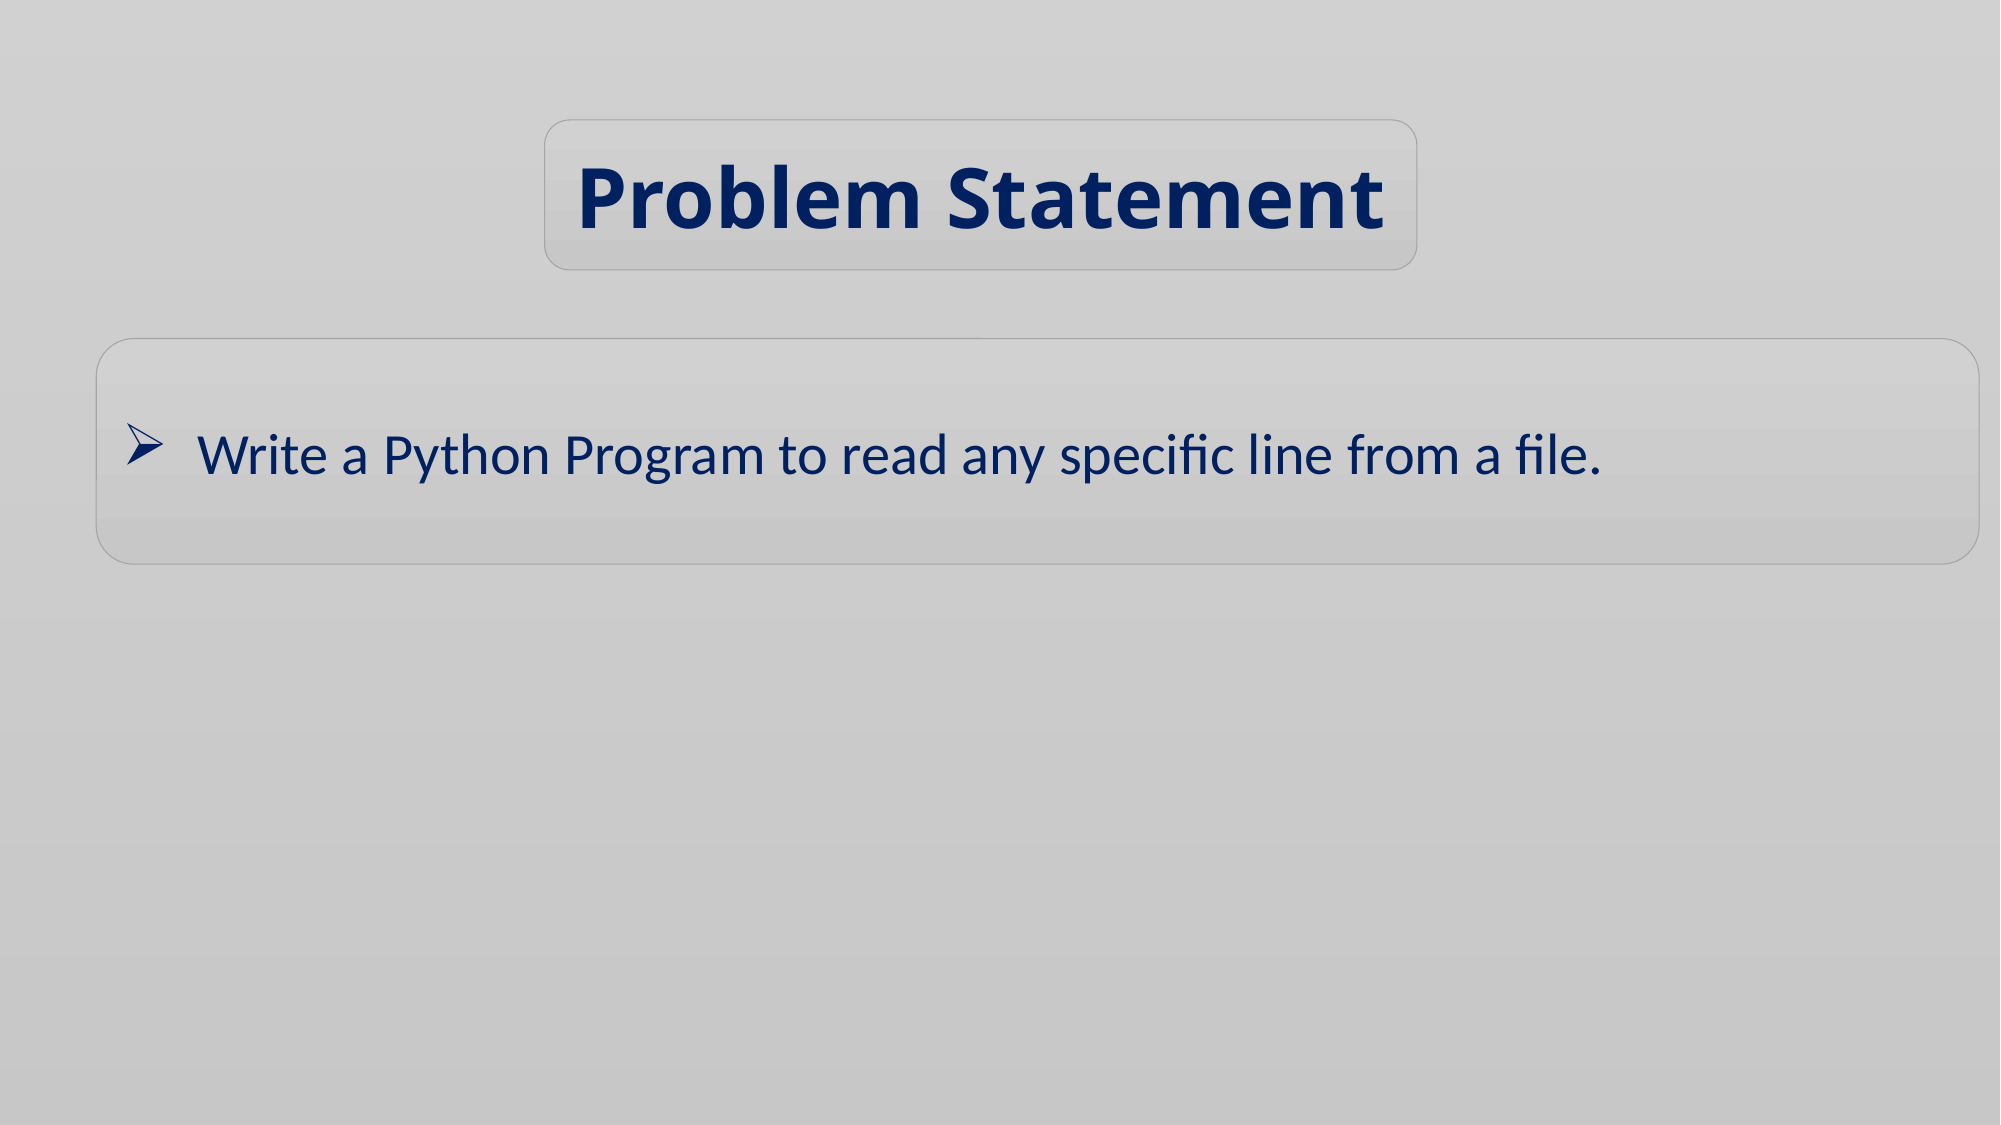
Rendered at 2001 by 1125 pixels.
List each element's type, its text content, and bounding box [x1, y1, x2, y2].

text_box Write a Python Program to read any specific line from a file. [95, 337, 1980, 565]
text_box Problem Statement [544, 119, 1418, 271]
